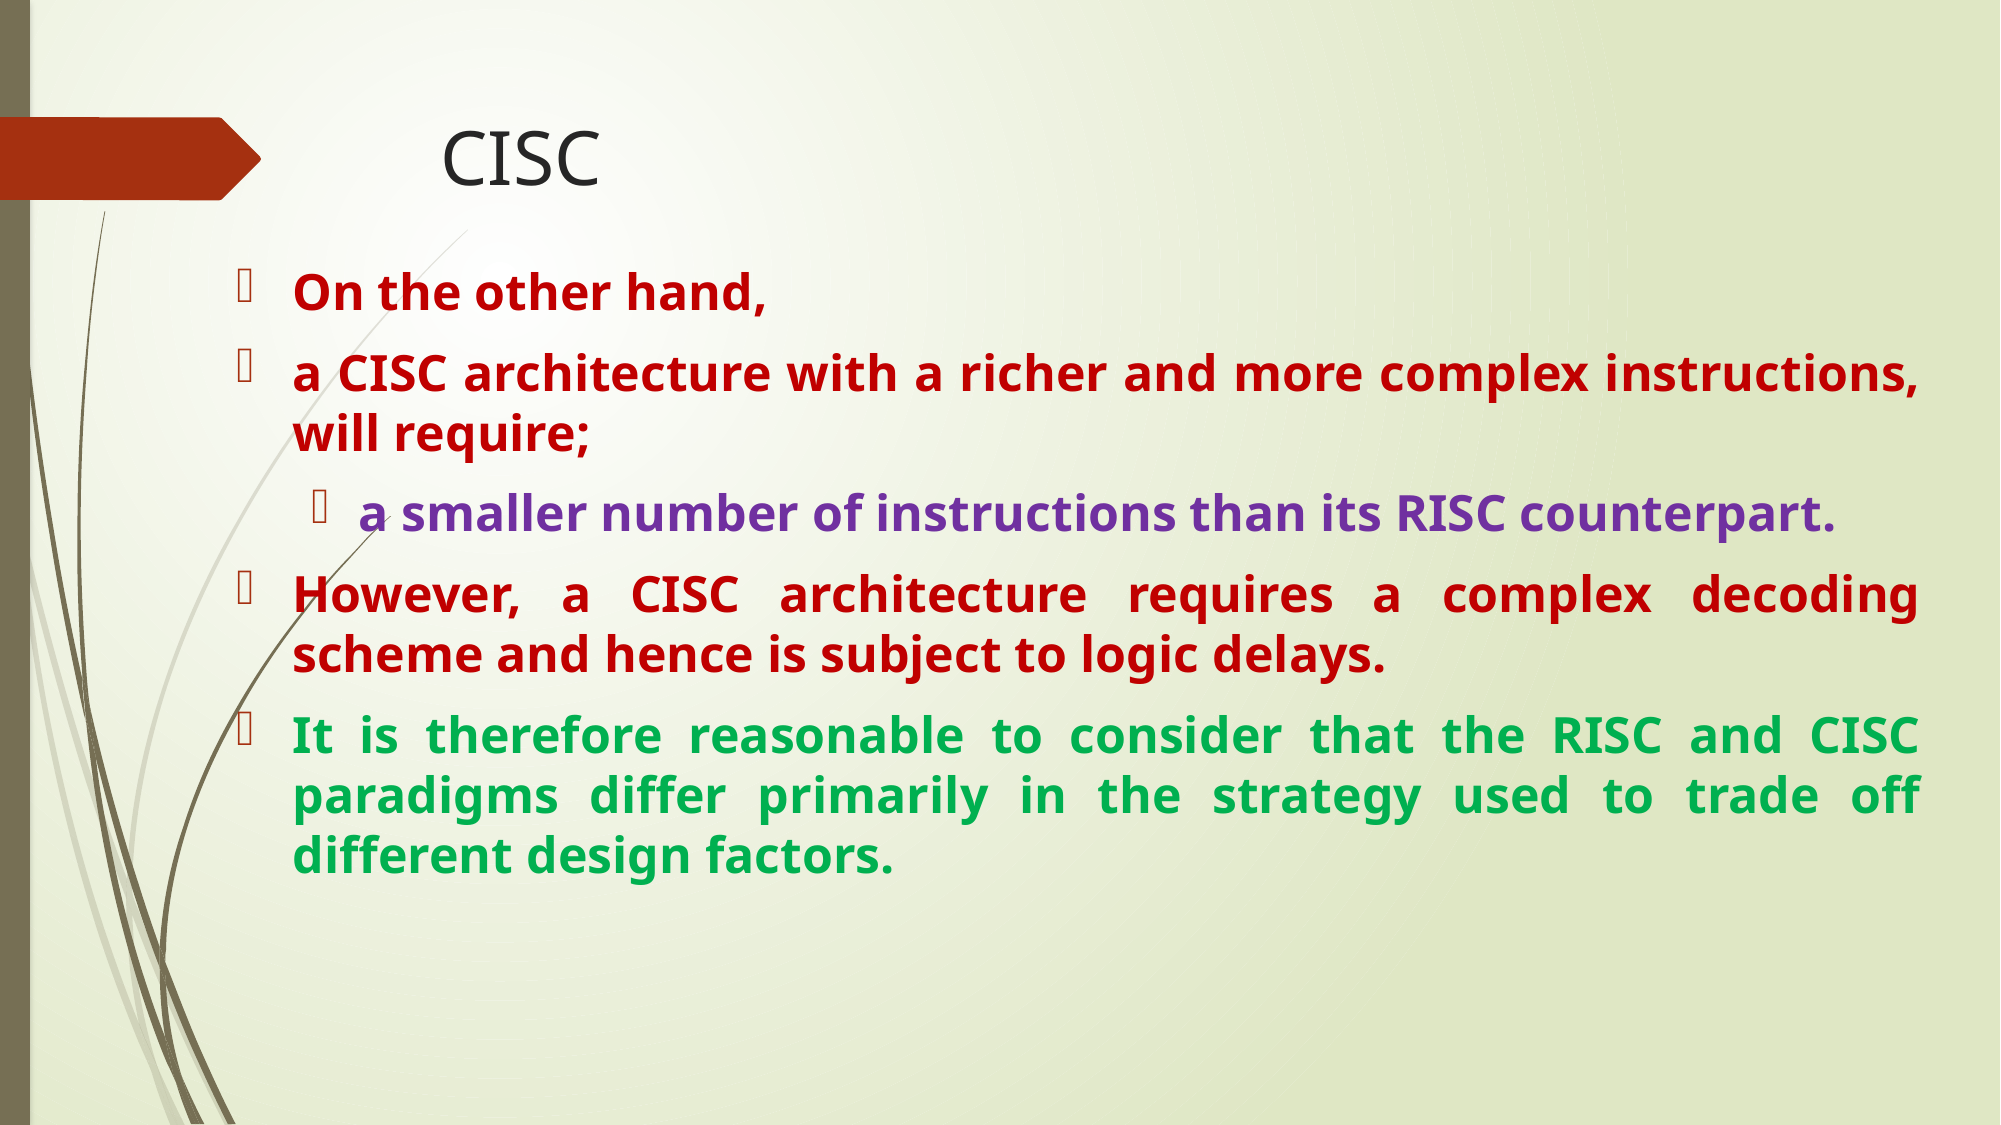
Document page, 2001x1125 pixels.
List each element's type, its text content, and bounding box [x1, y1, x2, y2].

list On the other hand, a CISC architecture with a richer and more complex instructions, will require; a smaller number of instructions than its RISC counterpart. However, a CISC architecture requires a complex decoding scheme and hence is subject to logic delays. It is therefore reasonable to consider that the RISC and CISC paradigms differ primarily in the strategy used to trade off different design factors. [221, 252, 1937, 989]
title CISC [425, 102, 1888, 252]
